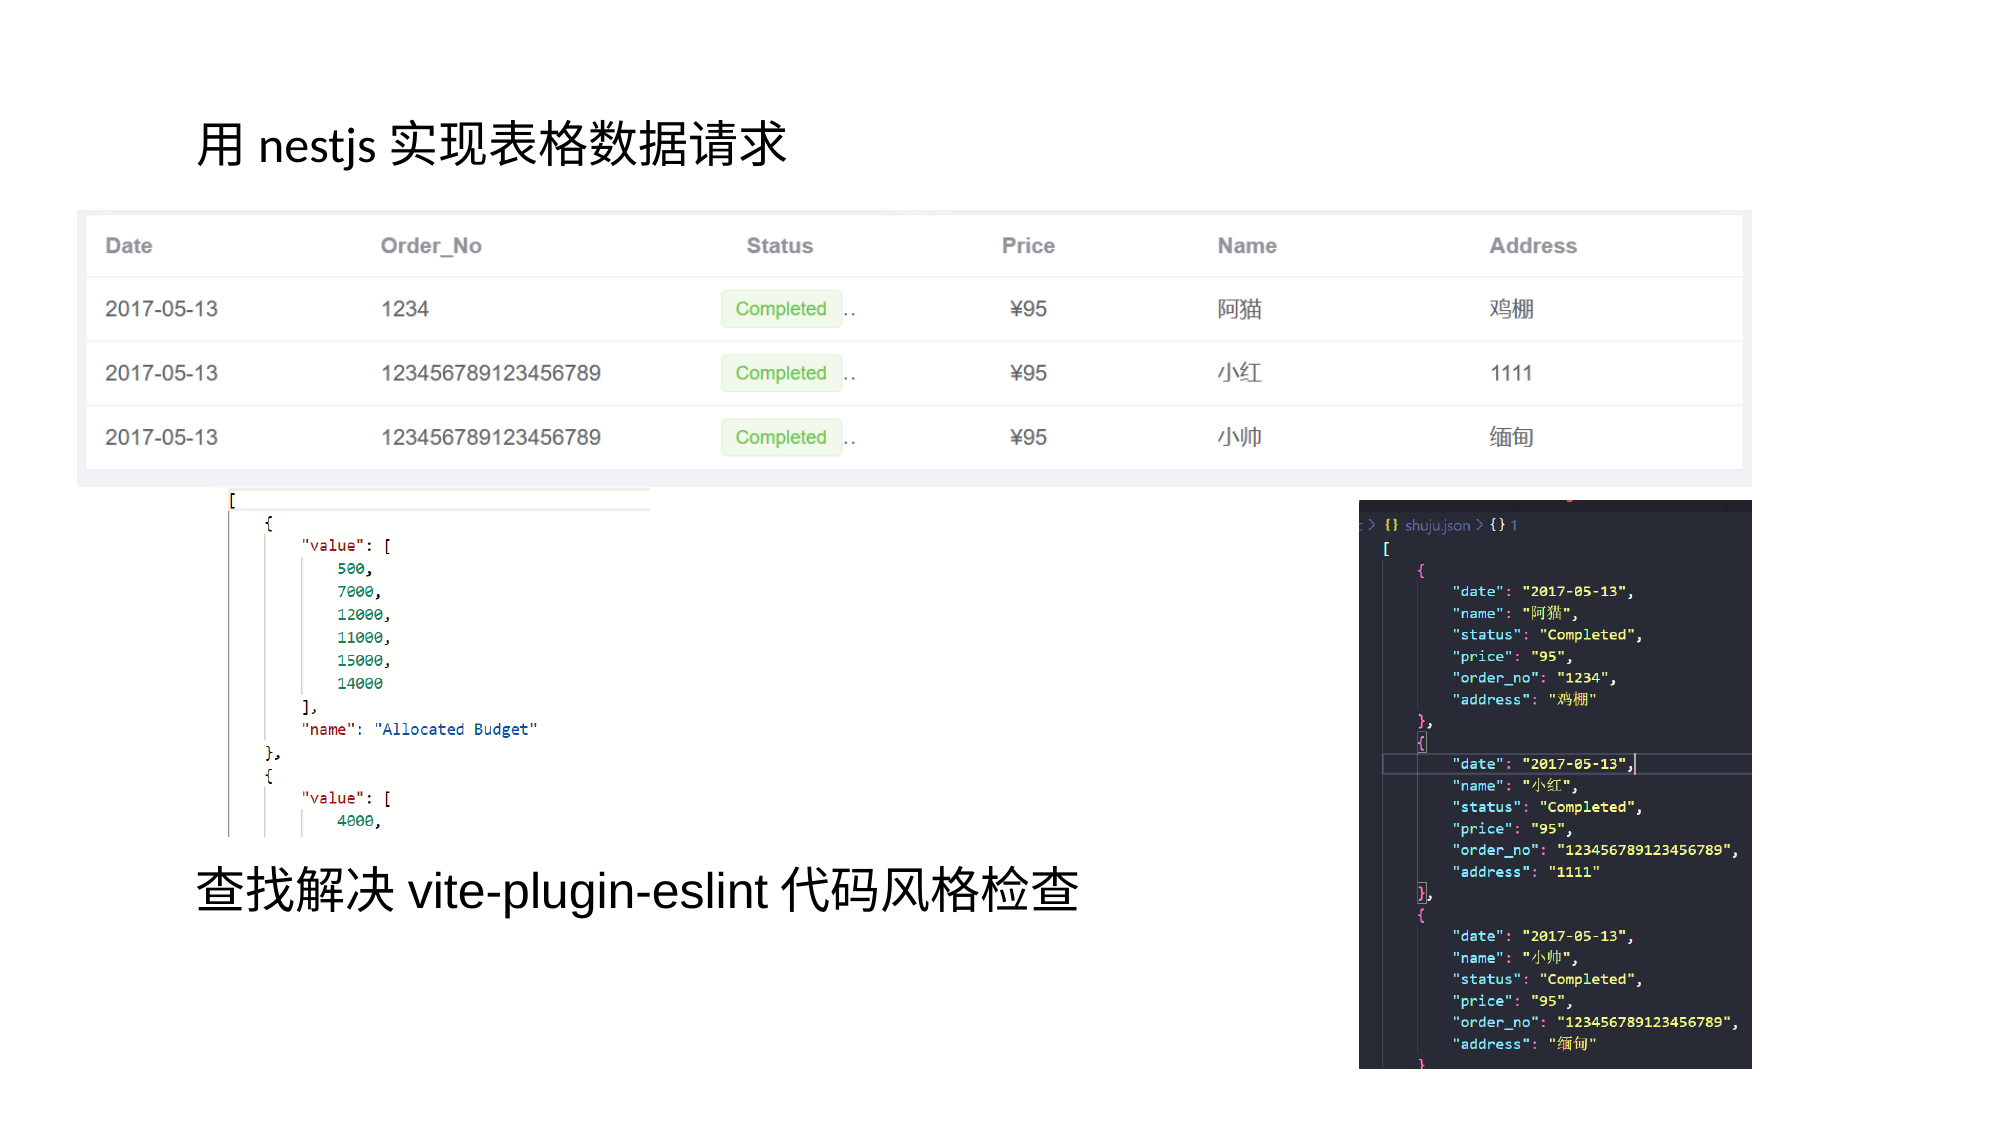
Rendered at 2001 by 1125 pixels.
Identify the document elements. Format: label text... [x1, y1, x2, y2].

picture [76, 210, 1752, 837]
text_box 查找解决vite-plugin-eslint代码风格检查 [181, 851, 1359, 1034]
picture [1359, 500, 1752, 1069]
subtitle 用nestjs实现表格数据请求 [181, 111, 1592, 197]
